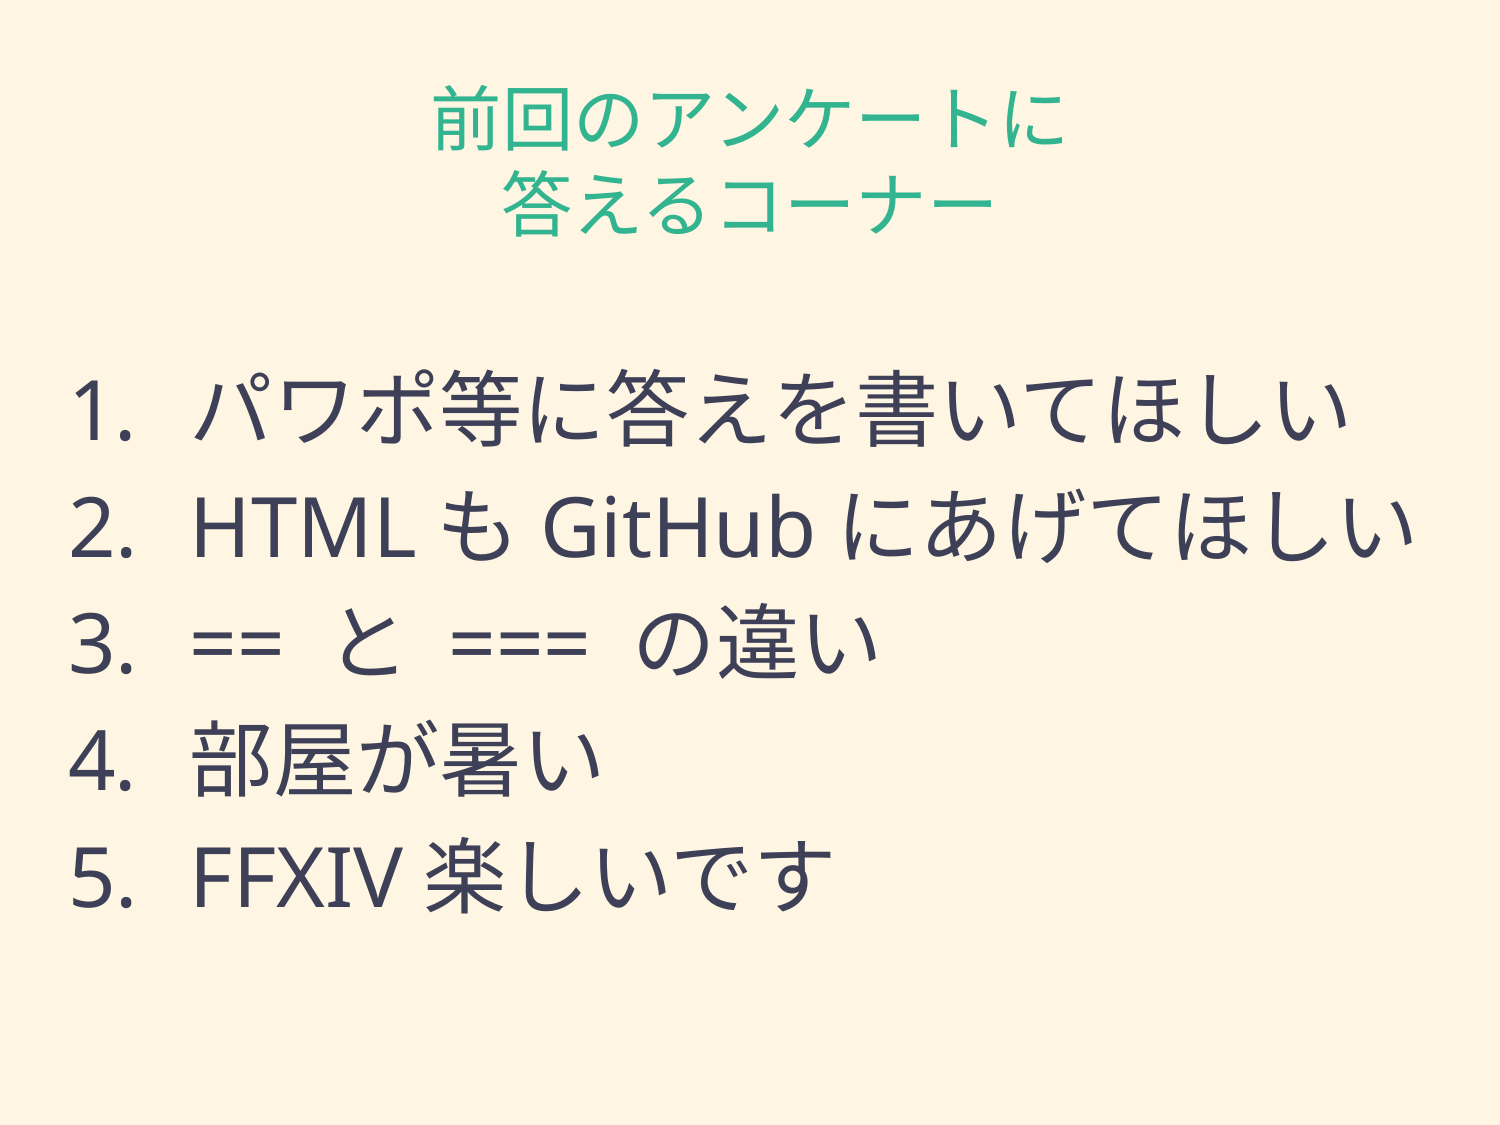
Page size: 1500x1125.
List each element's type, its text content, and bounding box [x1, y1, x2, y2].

title 前回のアンケートに 答えるコーナー [75, 66, 1425, 254]
list パワポ等に答えを書いてほしい HTMLもGitHubにあげてほしい == と === の違い 部屋が暑い FFXIV楽しいです [53, 349, 1479, 1012]
